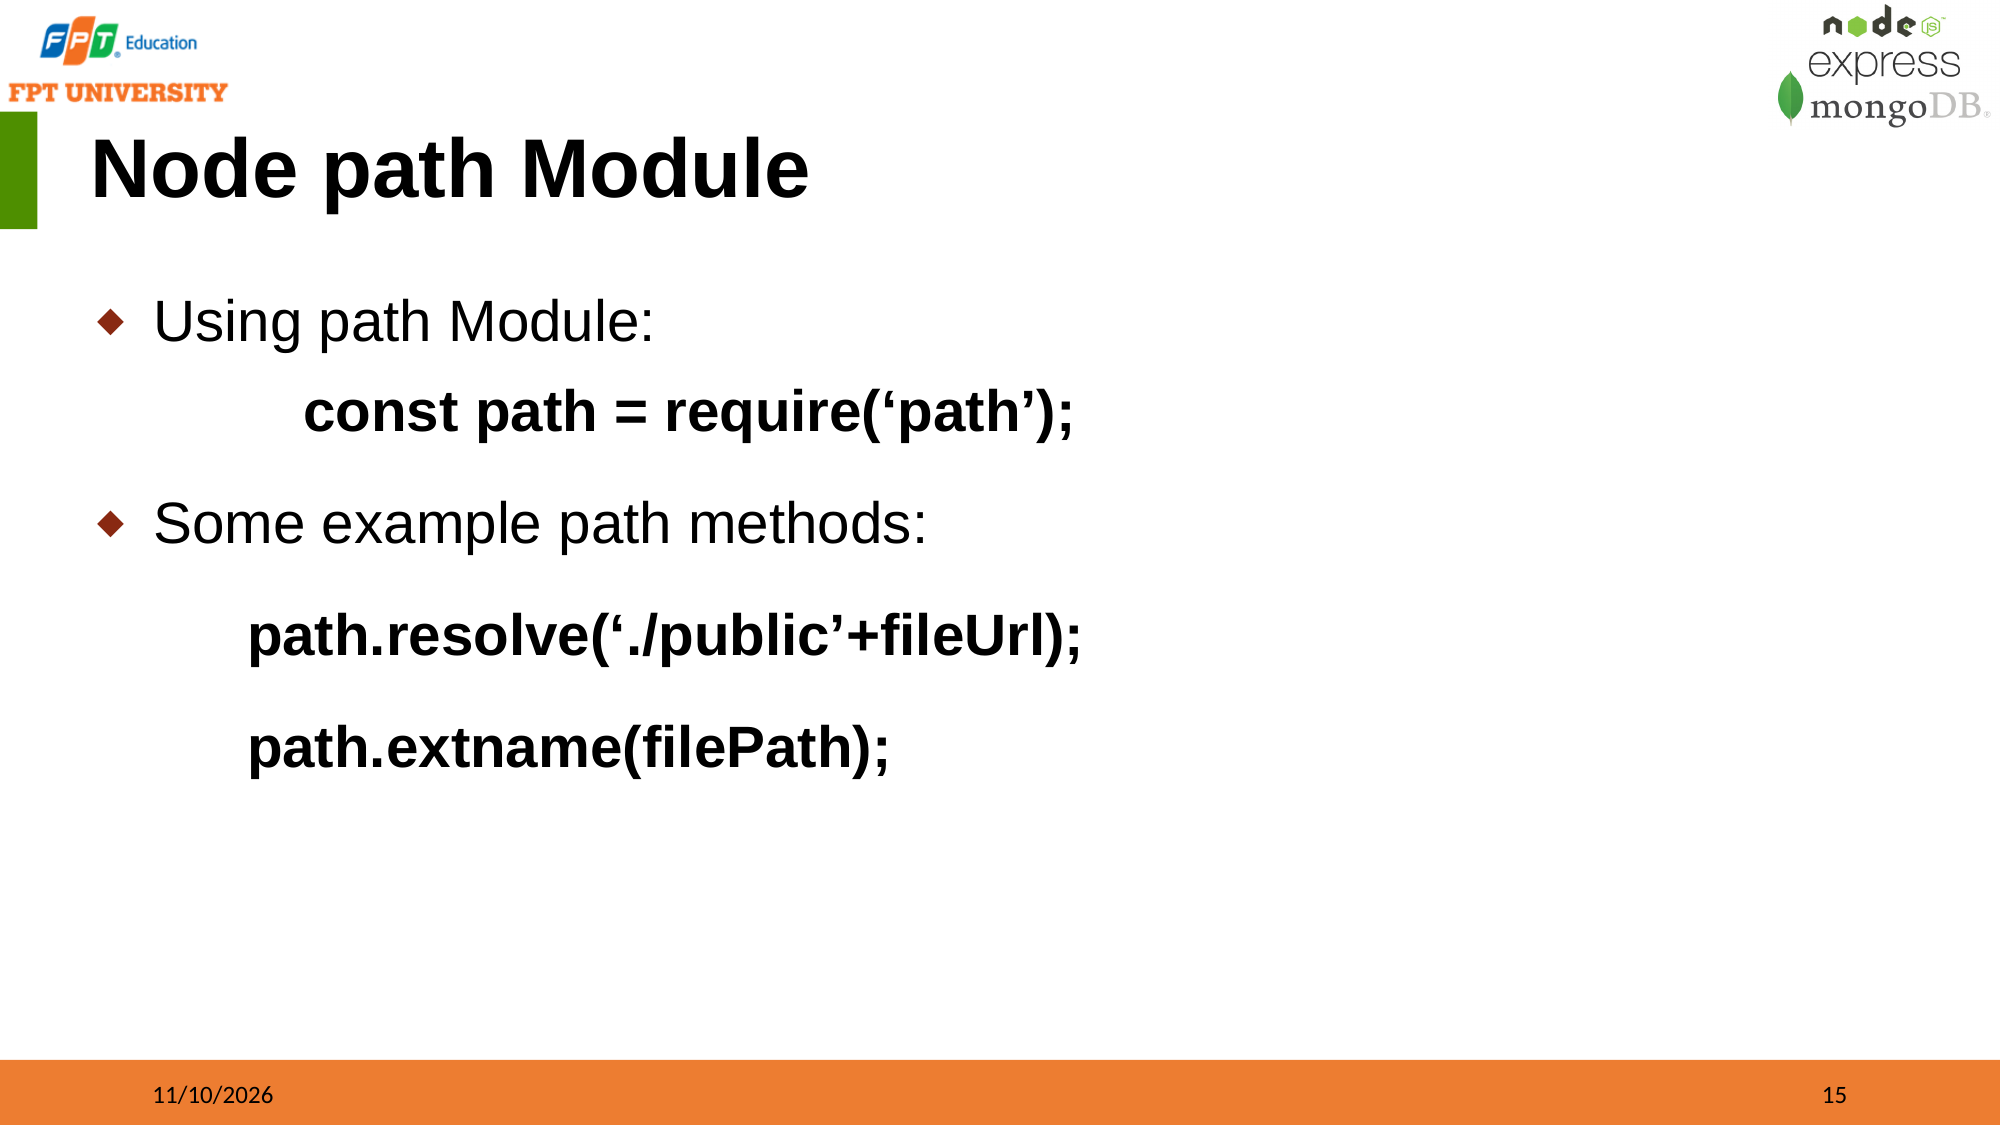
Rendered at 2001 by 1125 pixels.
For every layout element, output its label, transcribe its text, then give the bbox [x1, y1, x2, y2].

picture [0, 0, 237, 111]
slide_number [137, 1063, 588, 1124]
title Node path Module [37, 111, 1978, 230]
list Using path Module: const path = require(‘path’); Some example path methods: path.resolve(‘./public’+fileUrl); path.extname(filePath); [82, 254, 1916, 1014]
picture [1768, 0, 2000, 130]
slide_number 15 [1412, 1063, 1863, 1124]
